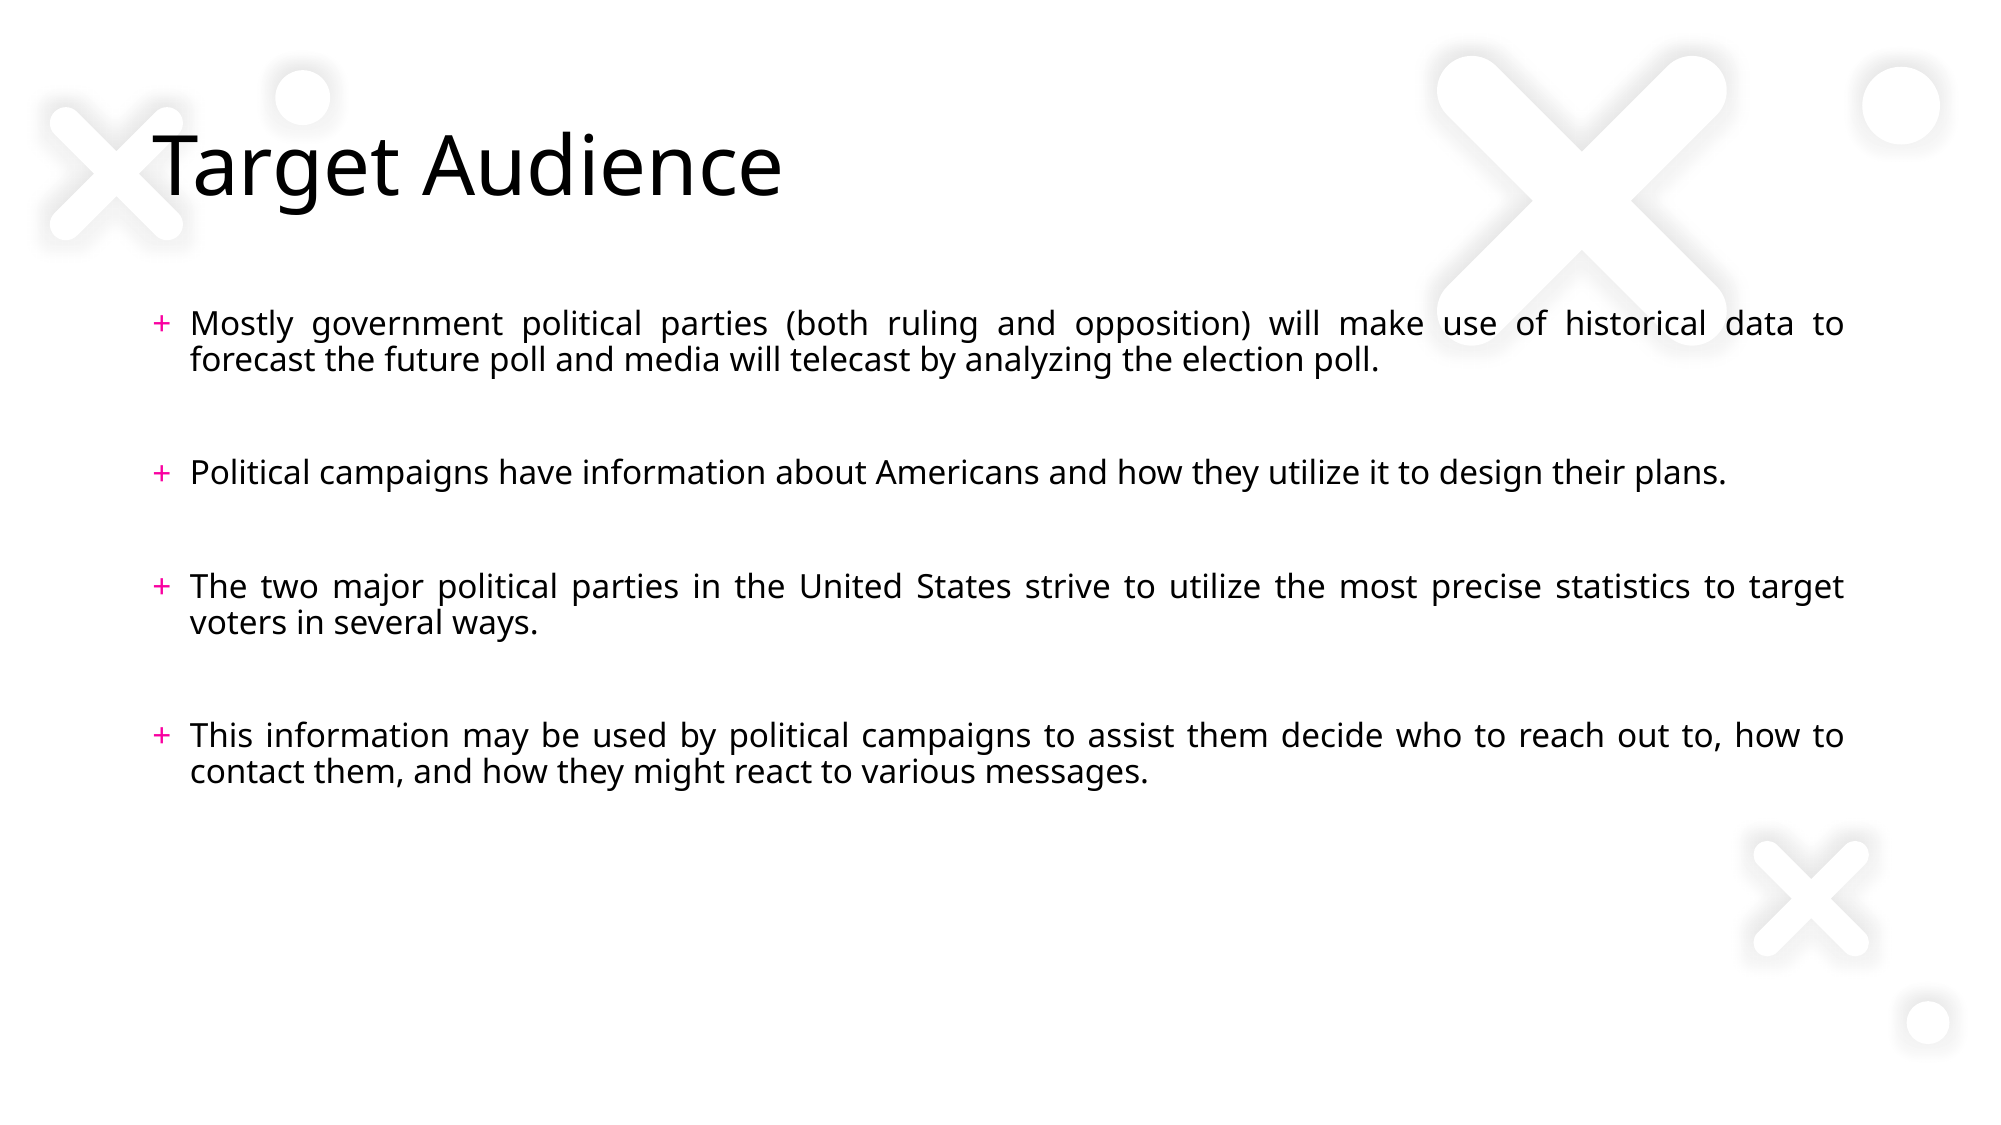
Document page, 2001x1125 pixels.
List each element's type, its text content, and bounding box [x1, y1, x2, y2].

title Target Audience [137, 59, 1863, 278]
list Mostly government political parties (both ruling and opposition) will make use of historical data to forecast the future poll and media will telecast by analyzing the election poll. Political campaigns have information about Americans and how they utilize it to design their plans. The two major political parties in the United States strive to utilize the most precise statistics to target voters in several ways. This information may be used by political campaigns to assist them decide who to reach out to, how to contact them, and how they might react to various messages. [137, 299, 1863, 1014]
